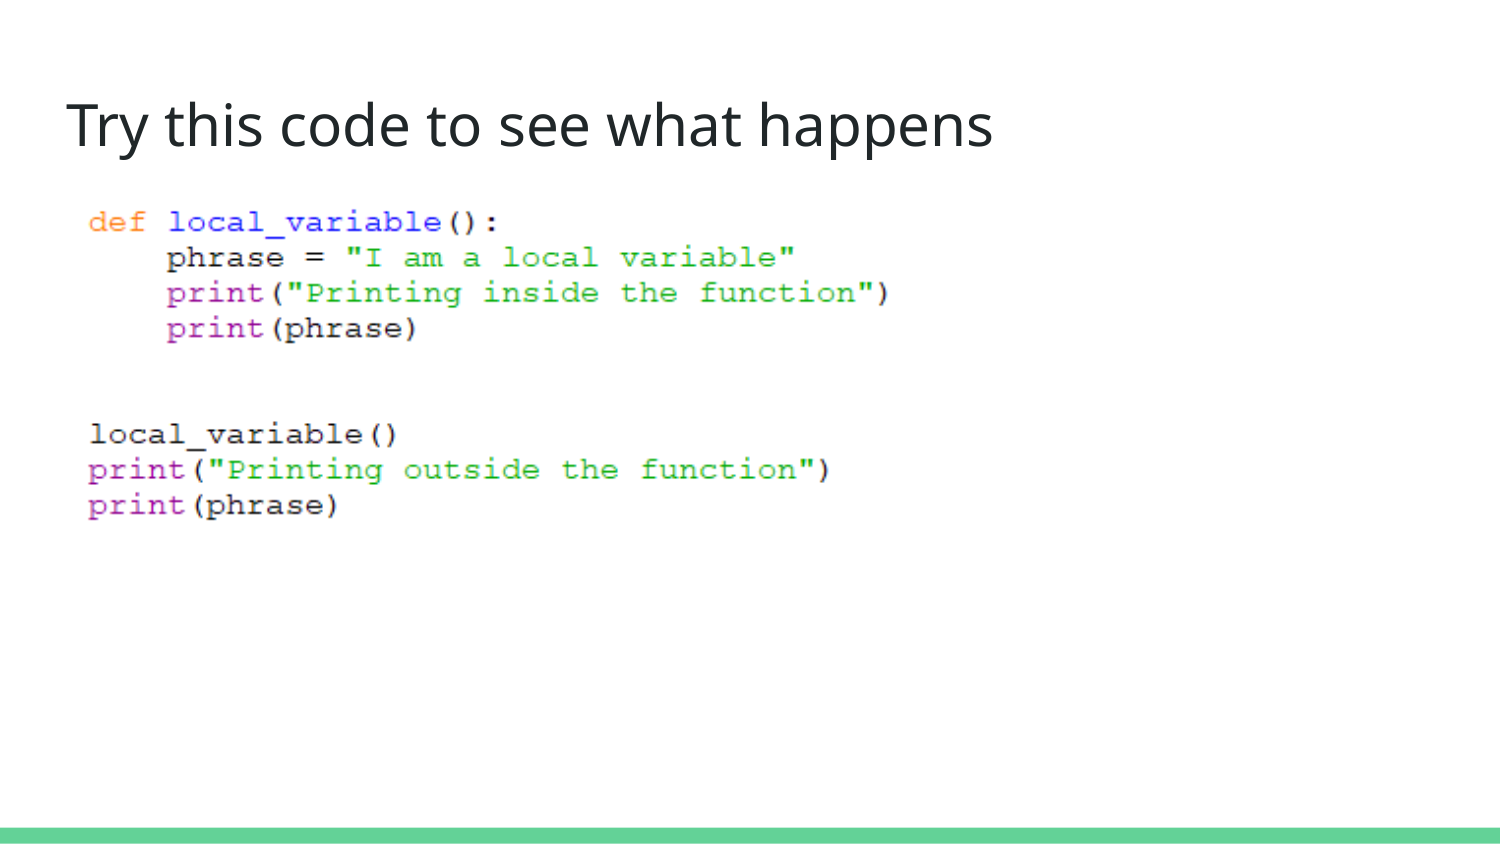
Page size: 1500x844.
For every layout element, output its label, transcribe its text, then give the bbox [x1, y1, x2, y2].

picture [79, 201, 923, 539]
title Try this code to see what happens [51, 72, 1449, 167]
